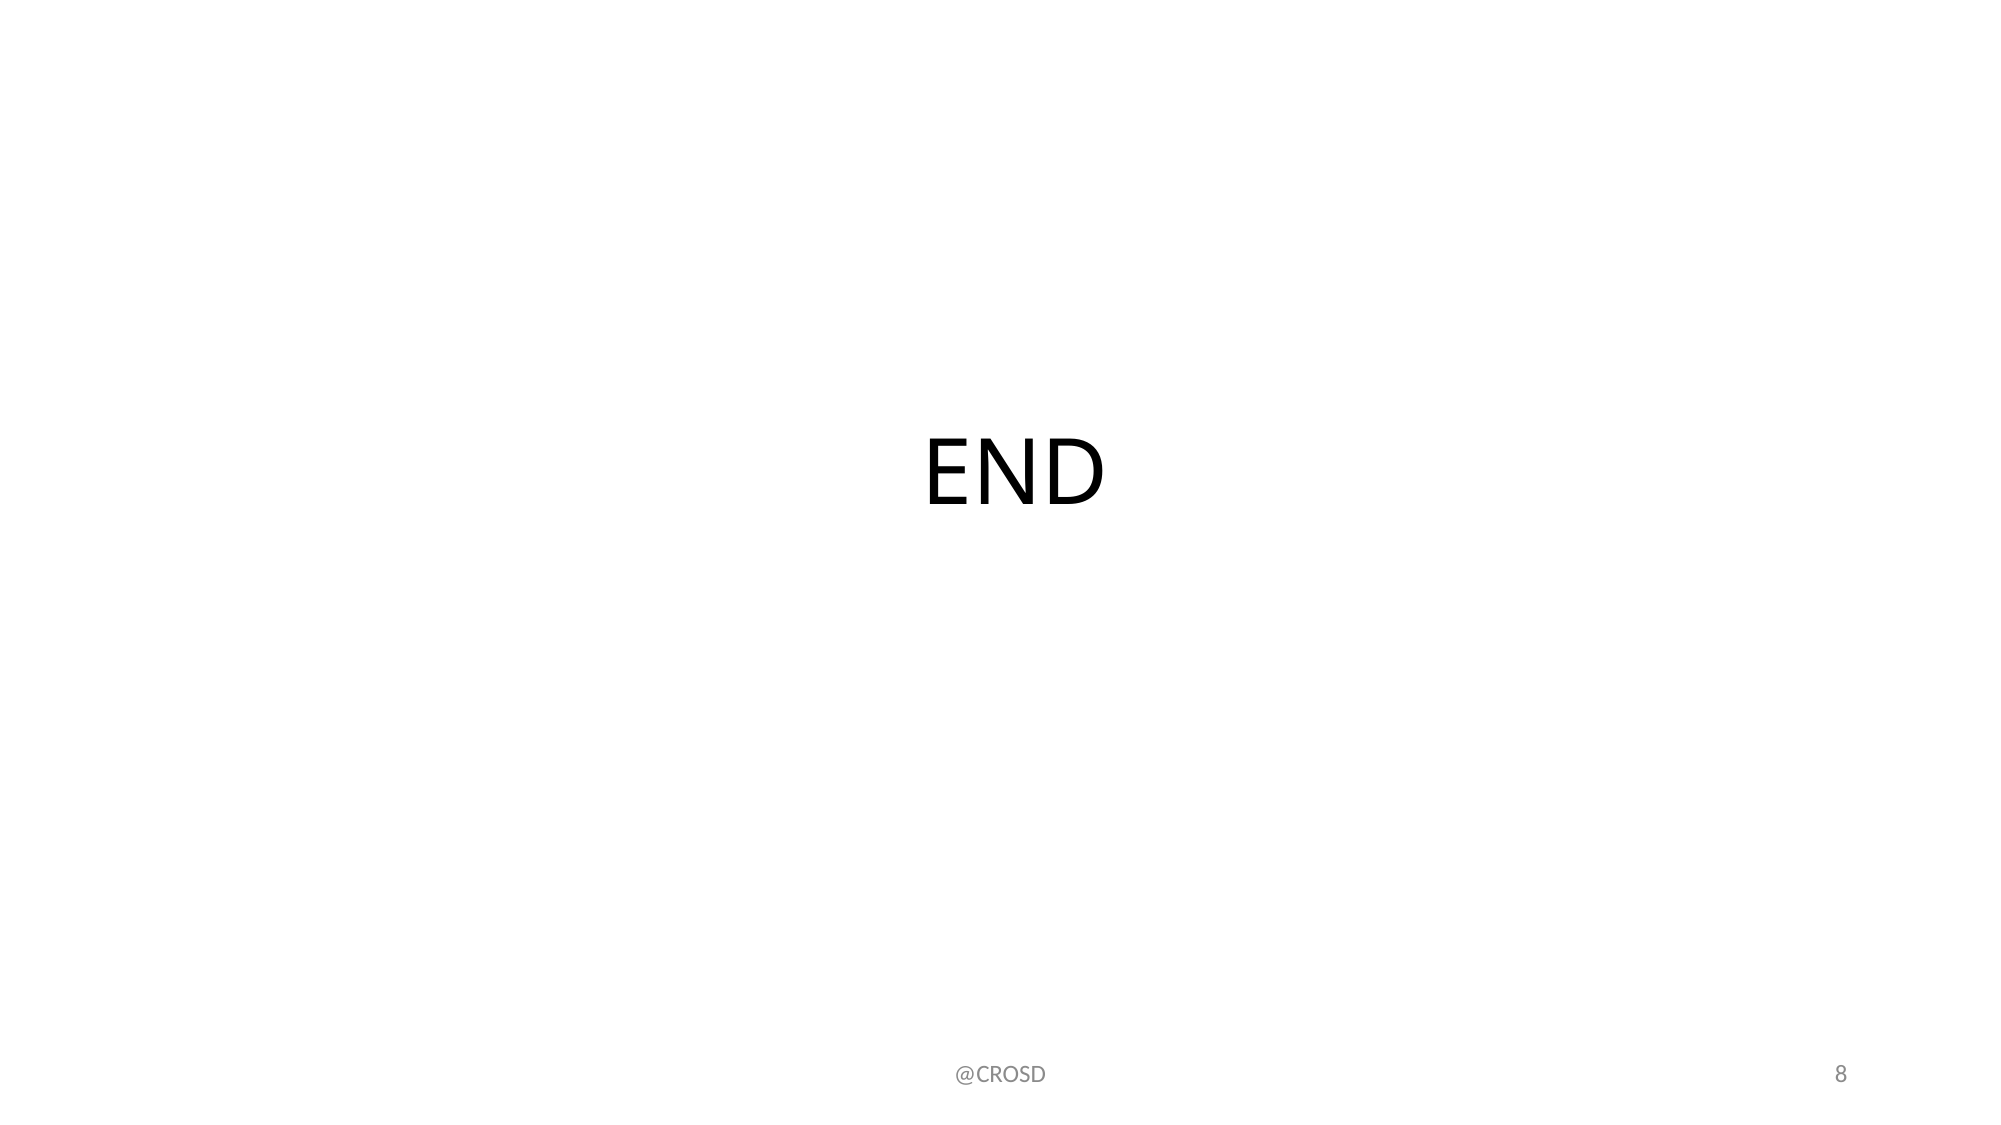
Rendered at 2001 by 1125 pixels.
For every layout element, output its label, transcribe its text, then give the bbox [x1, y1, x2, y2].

footer @CROSD [662, 1042, 1338, 1103]
slide_number 8 [1412, 1042, 1863, 1103]
title END [152, 365, 1878, 584]
